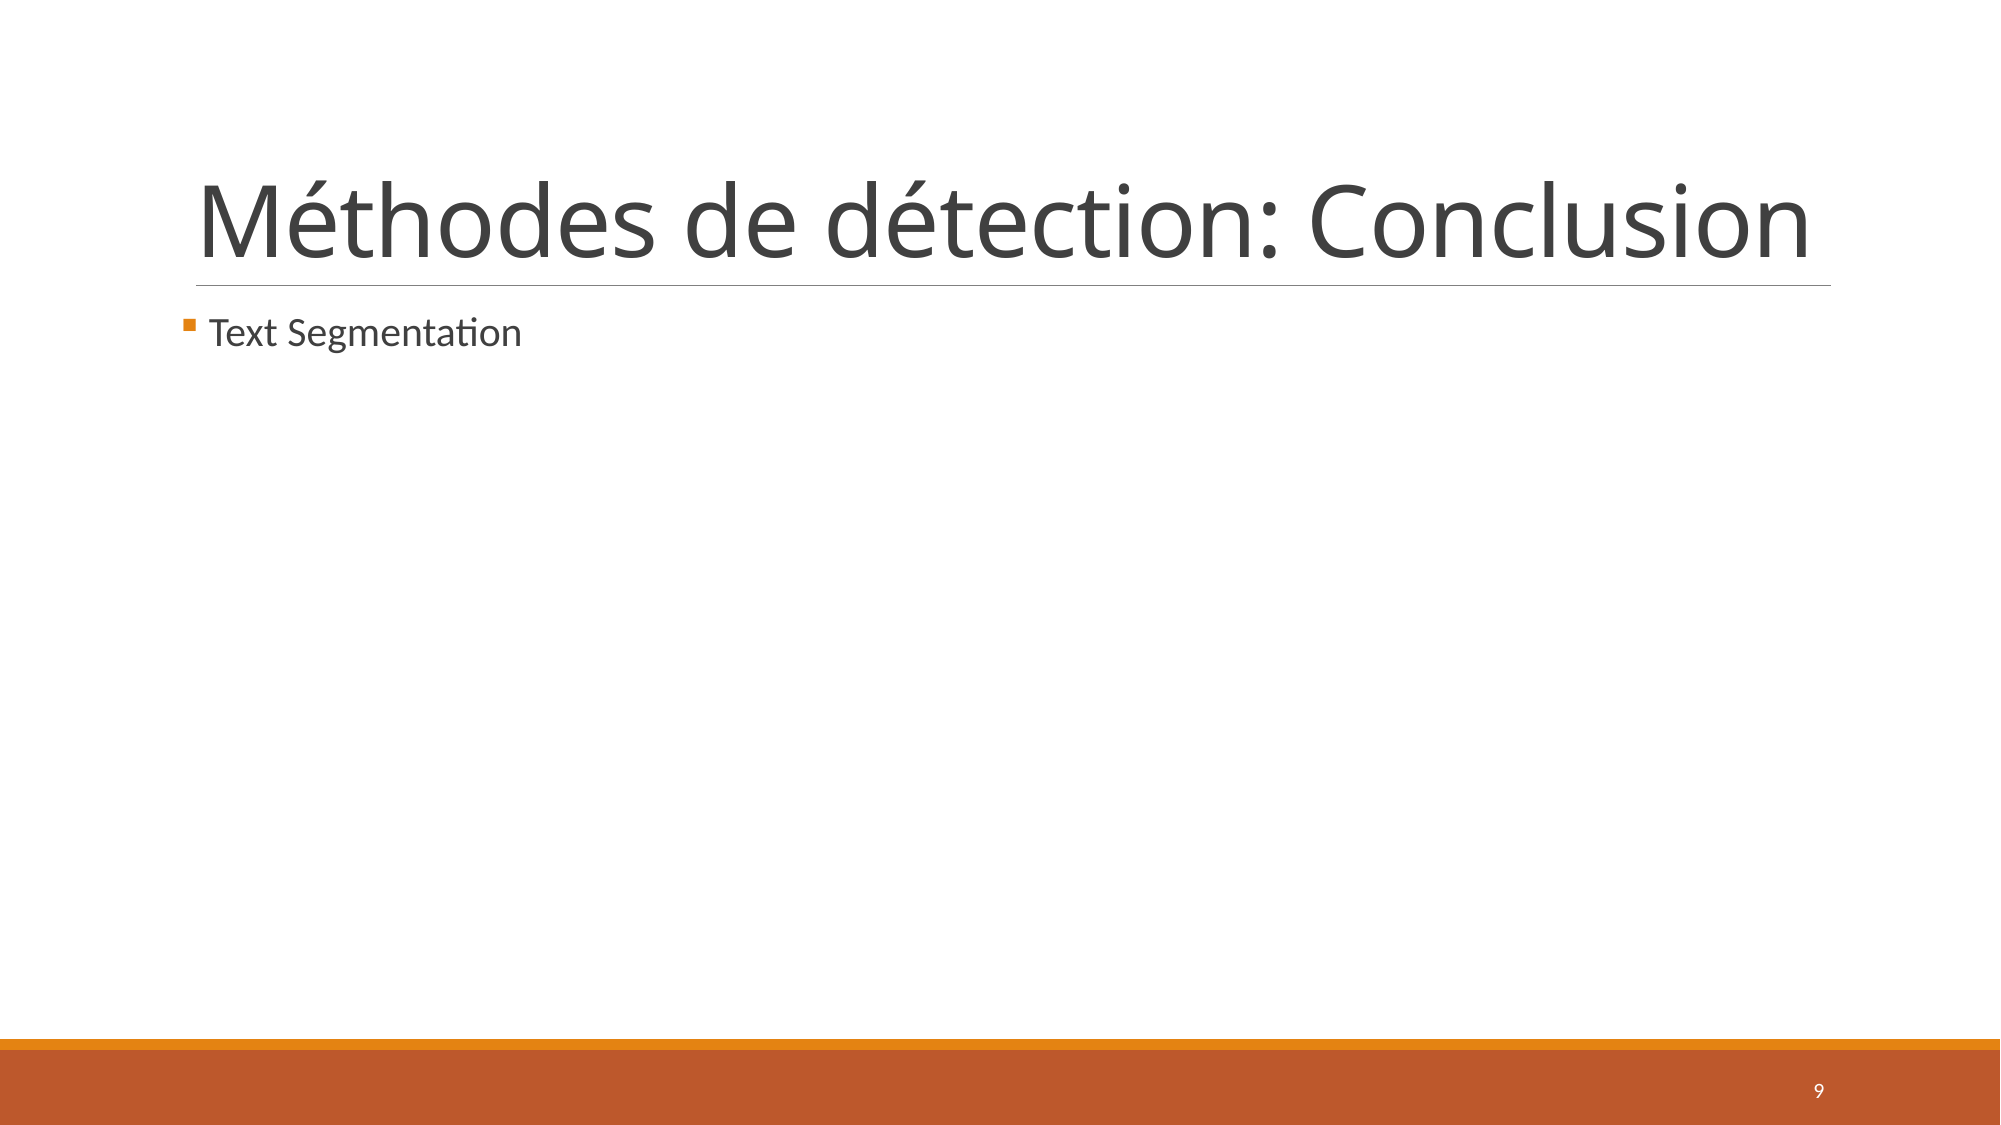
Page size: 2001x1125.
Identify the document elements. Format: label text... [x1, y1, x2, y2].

title Méthodes de détection: Conclusion [180, 47, 1830, 285]
slide_number 9 [1624, 1059, 1840, 1120]
list Text Segmentation [180, 302, 864, 986]
